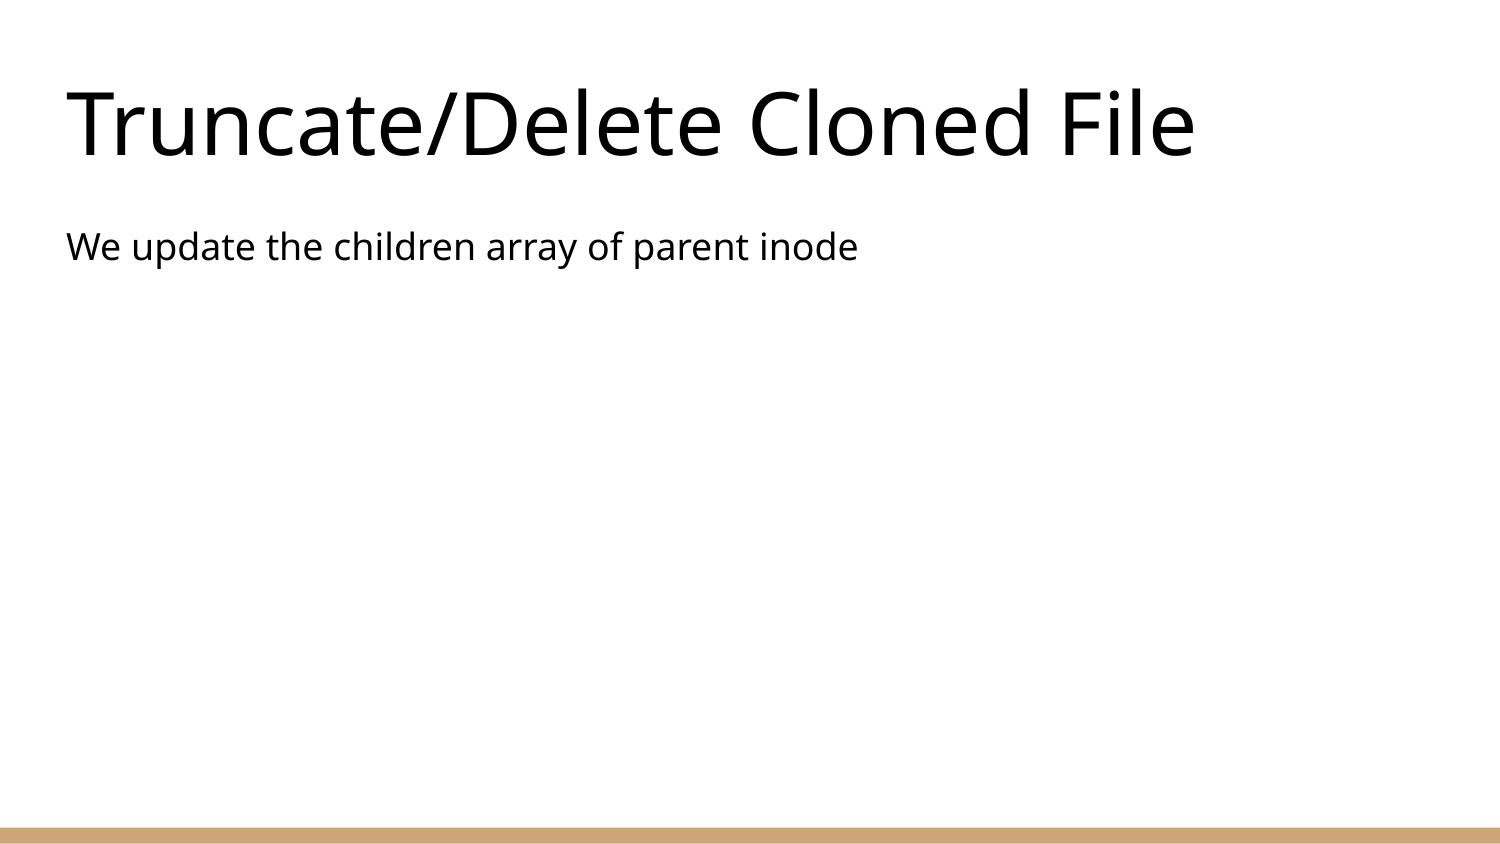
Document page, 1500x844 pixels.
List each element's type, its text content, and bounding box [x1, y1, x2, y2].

list We update the children array of parent inode [51, 200, 1449, 752]
title Truncate/Delete Cloned File [51, 51, 1449, 189]
